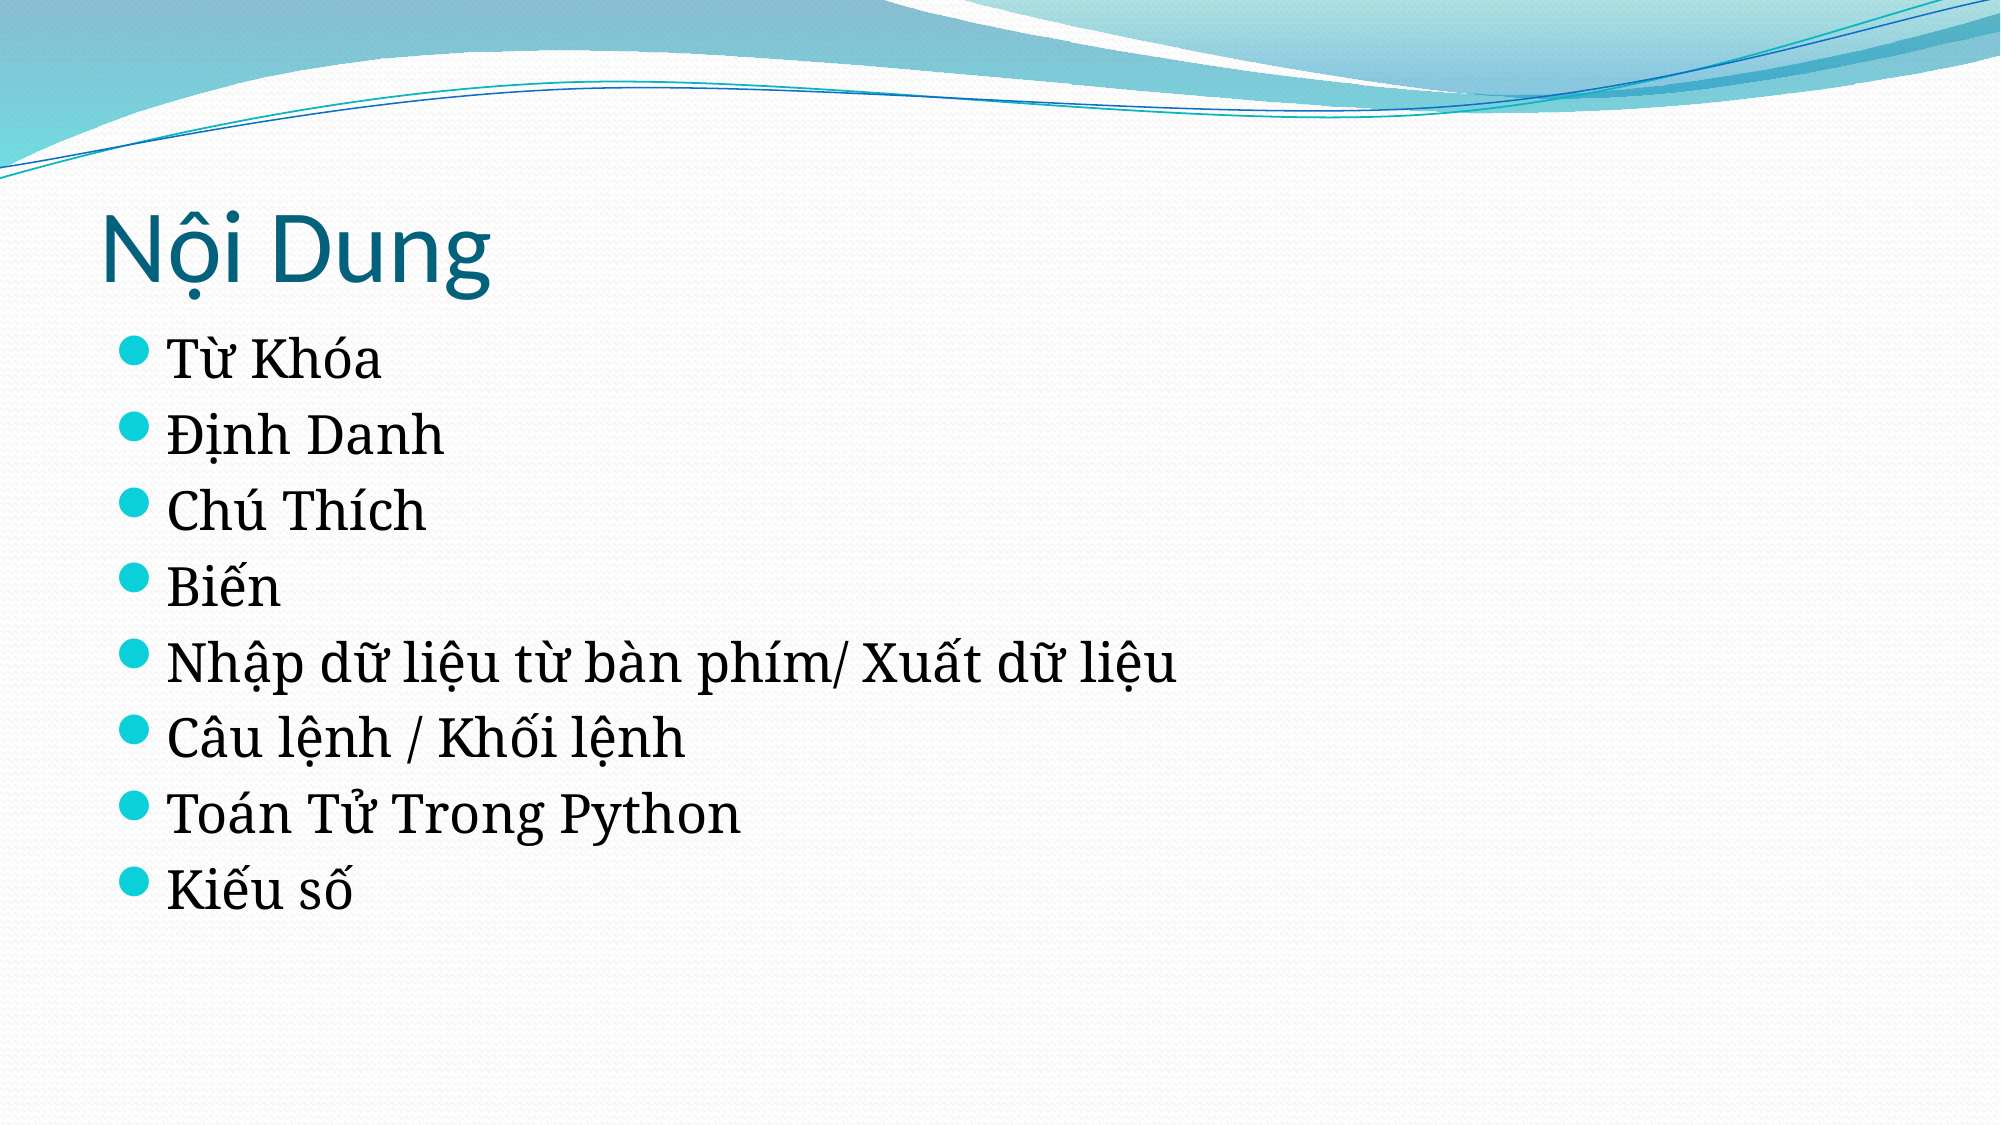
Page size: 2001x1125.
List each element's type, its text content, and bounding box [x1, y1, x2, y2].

title Nội Dung [99, 115, 1900, 303]
list Từ Khóa Định Danh Chú Thích Biến Nhập dữ liệu từ bàn phím/ Xuất dữ liệu Câu lệnh / Khối lệnh Toán Tử Trong Python Kiếu số [99, 317, 1900, 1038]
